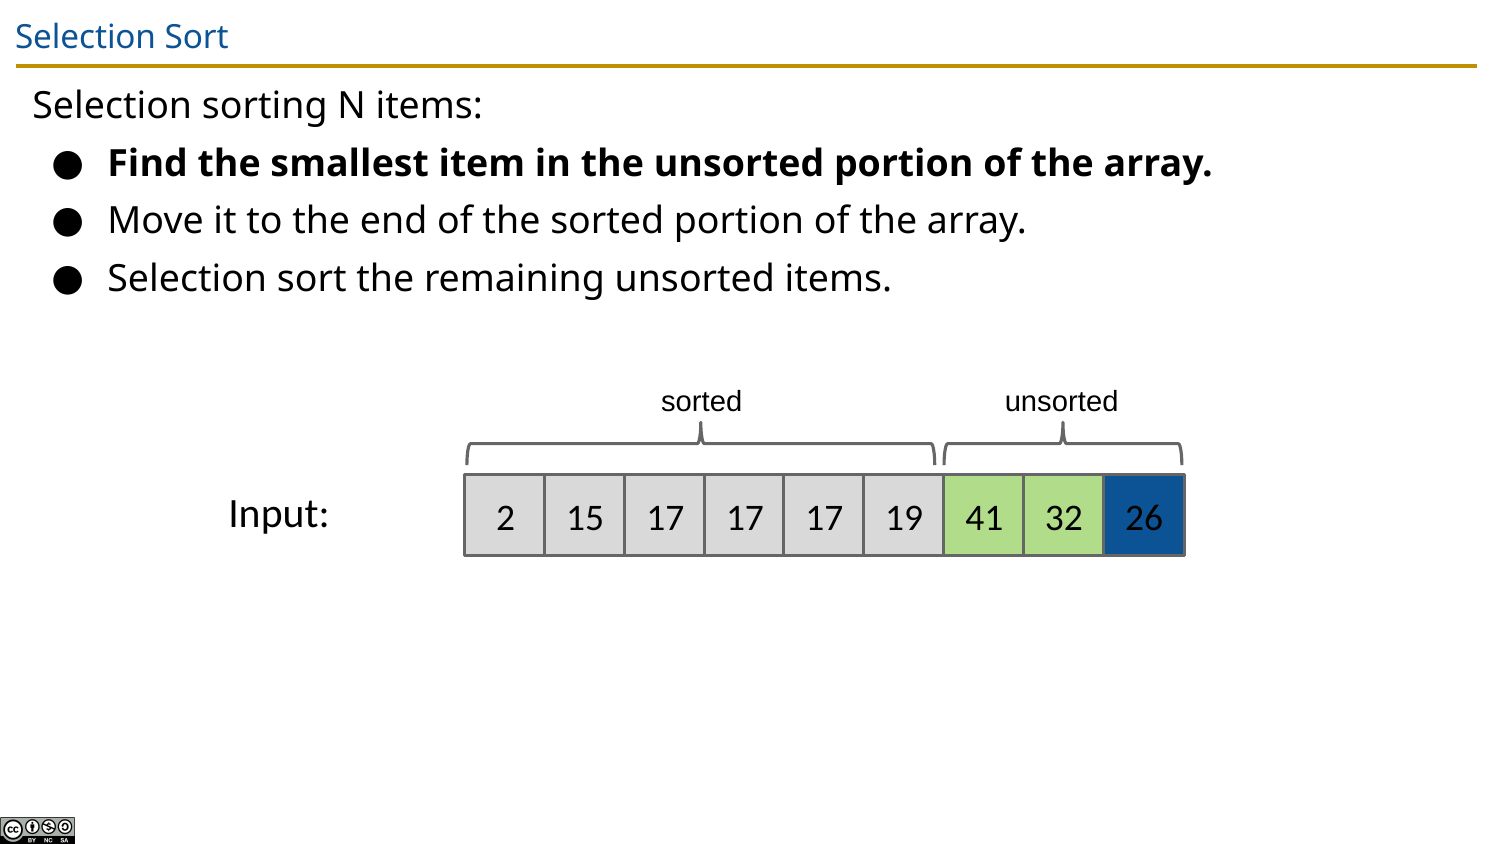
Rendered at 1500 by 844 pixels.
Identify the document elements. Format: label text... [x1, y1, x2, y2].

text_box unsorted [989, 366, 1146, 423]
text_box sorted [646, 366, 786, 423]
text_box 26 [1103, 474, 1185, 556]
title Selection Sort [0, 0, 1398, 65]
text_box 17 [624, 474, 704, 556]
text_box 41 [943, 474, 1023, 556]
text_box [944, 423, 1182, 466]
text_box 17 [704, 474, 783, 556]
text_box 17 [783, 474, 863, 556]
text_box 19 [863, 474, 943, 556]
picture [0, 817, 75, 844]
text_box 15 [544, 474, 624, 556]
text_box Input: [213, 471, 369, 553]
text_box [466, 423, 935, 466]
list Selection sorting N items: Find the smallest item in the unsorted portion of the array. Move it to the end of the sorted portion of the array. Selection sort the remaining unsorted items. [17, 65, 1416, 627]
text_box 32 [1023, 474, 1103, 556]
text_box 2 [464, 474, 544, 556]
